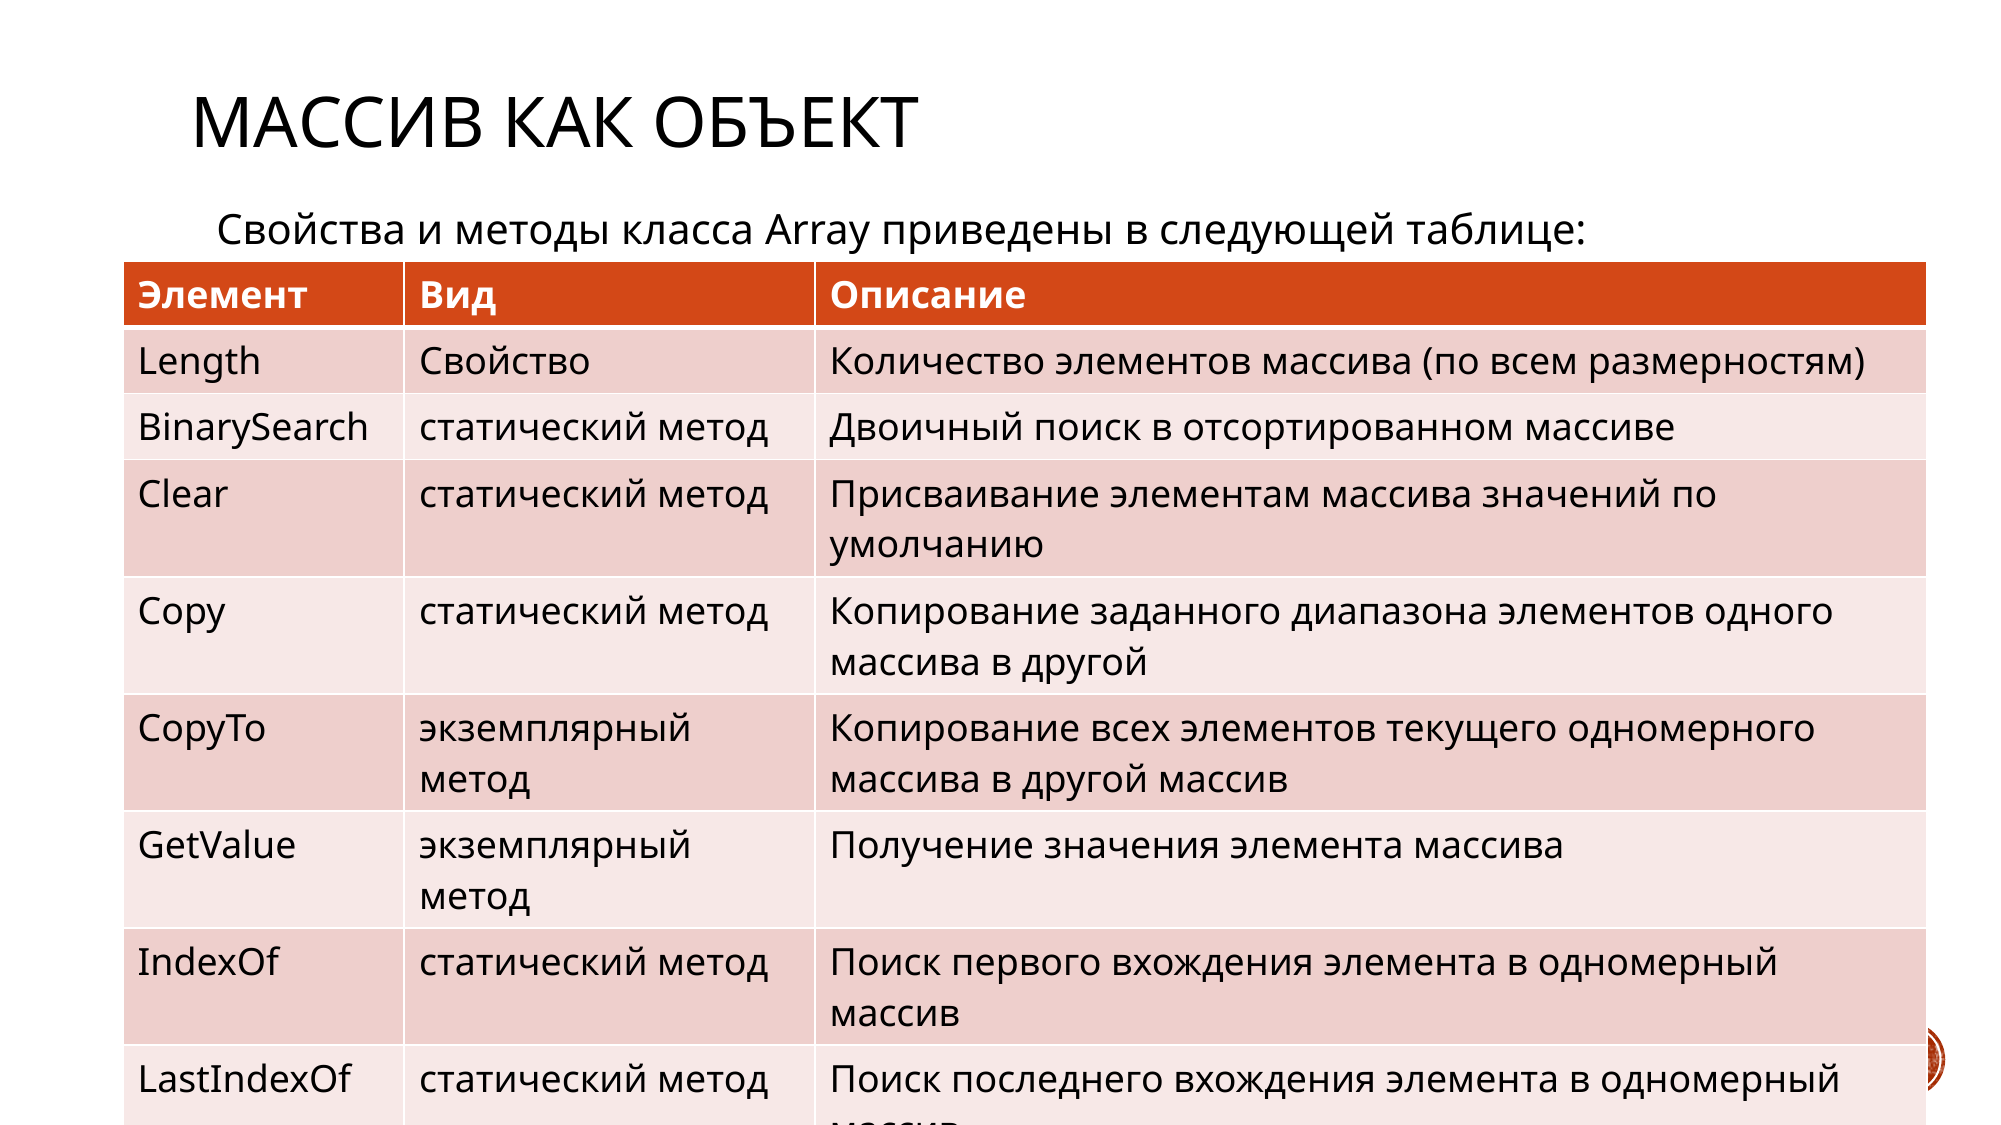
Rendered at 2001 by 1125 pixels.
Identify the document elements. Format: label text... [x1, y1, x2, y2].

table_cell IndexOf [124, 929, 403, 1044]
table_cell статический метод [405, 394, 814, 459]
table_cell Присваивание элементам массива значений по умолчанию [816, 460, 1926, 576]
table_cell статический метод [405, 460, 814, 576]
table_cell статический метод [405, 1046, 814, 1125]
table_cell Clear [124, 460, 403, 576]
table_cell Двоичный поиск в отсортированном массиве [816, 394, 1926, 459]
list Свойства и методы класса Array приведены в следующей таблице: [201, 170, 1928, 260]
table_cell GetValue [124, 812, 403, 927]
table_cell Поиск последнего вхождения элемента в одномерный массив [816, 1046, 1926, 1125]
table_cell Свойство [405, 330, 814, 393]
table_cell Получение значения элемента массива [816, 812, 1926, 927]
table_cell BinarySearch [124, 394, 403, 459]
table_cell экземплярный метод [405, 695, 814, 810]
table_cell Количество элементов массива (по всем размерностям) [816, 330, 1926, 393]
title Массив как объект [175, 79, 1826, 171]
table_header Описание [816, 262, 1926, 325]
table_cell CopyTo [124, 695, 403, 810]
table_cell Копирование заданного диапазона элементов одного массива в другой [816, 578, 1926, 693]
table_cell Copy [124, 578, 403, 693]
table_header Элемент [124, 262, 403, 325]
table_cell Length [124, 330, 403, 393]
table_header Вид [405, 262, 814, 325]
table_cell LastIndexOf [124, 1046, 403, 1125]
table_cell экземплярный метод [405, 812, 814, 927]
table_cell статический метод [405, 929, 814, 1044]
table_cell Копирование всех элементов текущего одномерного массива в другой массив [816, 695, 1926, 810]
table_cell Поиск первого вхождения элемента в одномерный массив [816, 929, 1926, 1044]
table_cell статический метод [405, 578, 814, 693]
